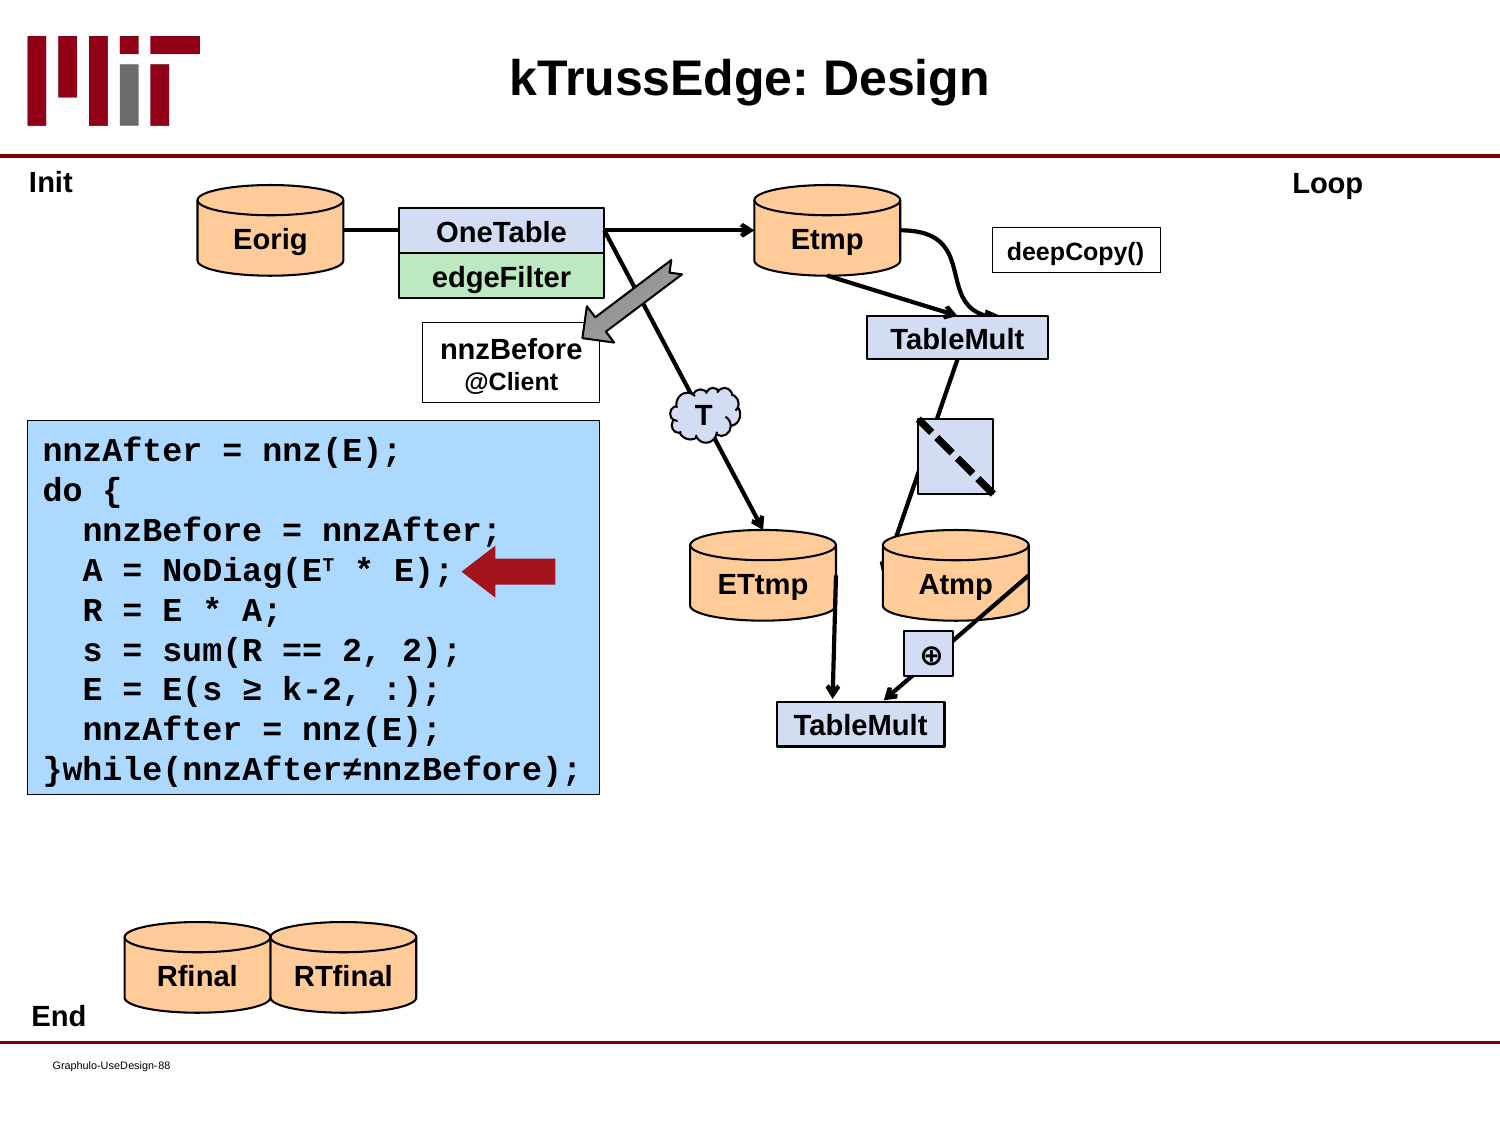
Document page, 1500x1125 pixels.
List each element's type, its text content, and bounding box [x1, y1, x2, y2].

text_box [883, 620, 957, 701]
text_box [827, 275, 958, 316]
text_box RTfinal [270, 922, 417, 1013]
picture [23, 31, 154, 134]
text_box Atmp [882, 530, 1029, 621]
text_box End [0, 990, 173, 1040]
text_box TableMult [776, 701, 945, 747]
text_box Rfinal [124, 922, 271, 1013]
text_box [762, 620, 833, 700]
text_box Etmp [754, 185, 901, 276]
text_box Init [0, 156, 170, 206]
text_box nnzBefore @Client [422, 322, 598, 403]
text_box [604, 230, 764, 531]
text_box [461, 545, 556, 598]
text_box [918, 418, 994, 495]
text_box edgeFilter [399, 253, 598, 299]
text_box OneTable [399, 207, 605, 229]
title kTrussEdge: Design [154, 16, 1346, 151]
text_box Eorig [197, 185, 344, 276]
text_box Loop [1277, 157, 1450, 207]
text_box TableMult [867, 315, 1048, 360]
text_box nnzAfter = nnz(E); do { nnzBefore = nnzAfter; A = NoDiag(ET * E); R = E * A; s = sum(R == 2, 2); E = E(s ≥ k-2, :); nnzAfter = nnz(E); }while(nnzAfter≠nnzBefore); [27, 420, 600, 795]
text_box [582, 306, 598, 341]
text_box OneTable [399, 238, 598, 253]
text_box deepCopy() [992, 227, 1161, 273]
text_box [899, 230, 1006, 319]
text_box ETtmp [690, 529, 836, 621]
